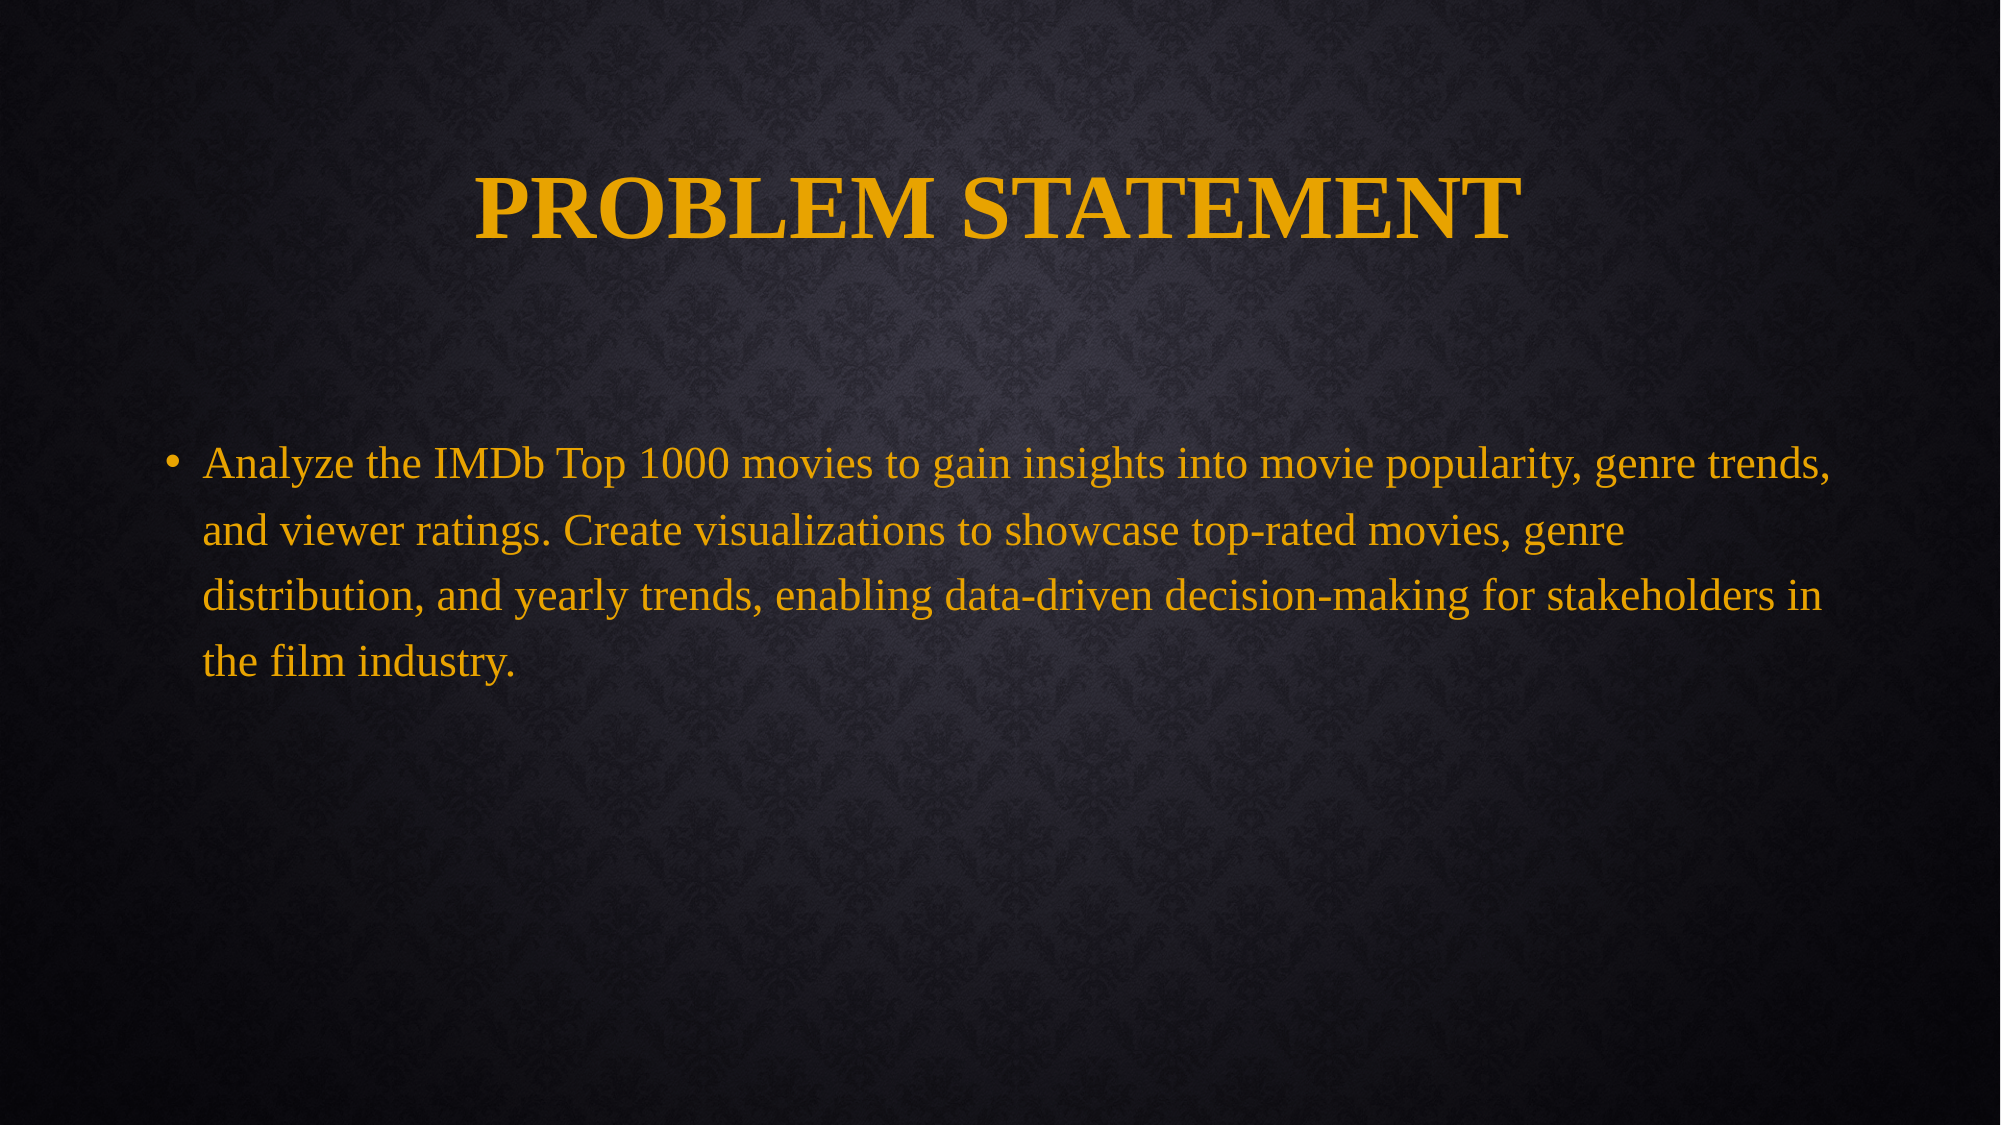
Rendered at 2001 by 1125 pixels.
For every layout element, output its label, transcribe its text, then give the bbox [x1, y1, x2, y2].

title Problem Statement [149, 99, 1849, 318]
list Analyze the IMDb Top 1000 movies to gain insights into movie popularity, genre trends, and viewer ratings. Create visualizations to showcase top-rated movies, genre distribution, and yearly trends, enabling data-driven decision-making for stakeholders in the film industry. [149, 343, 1849, 950]
